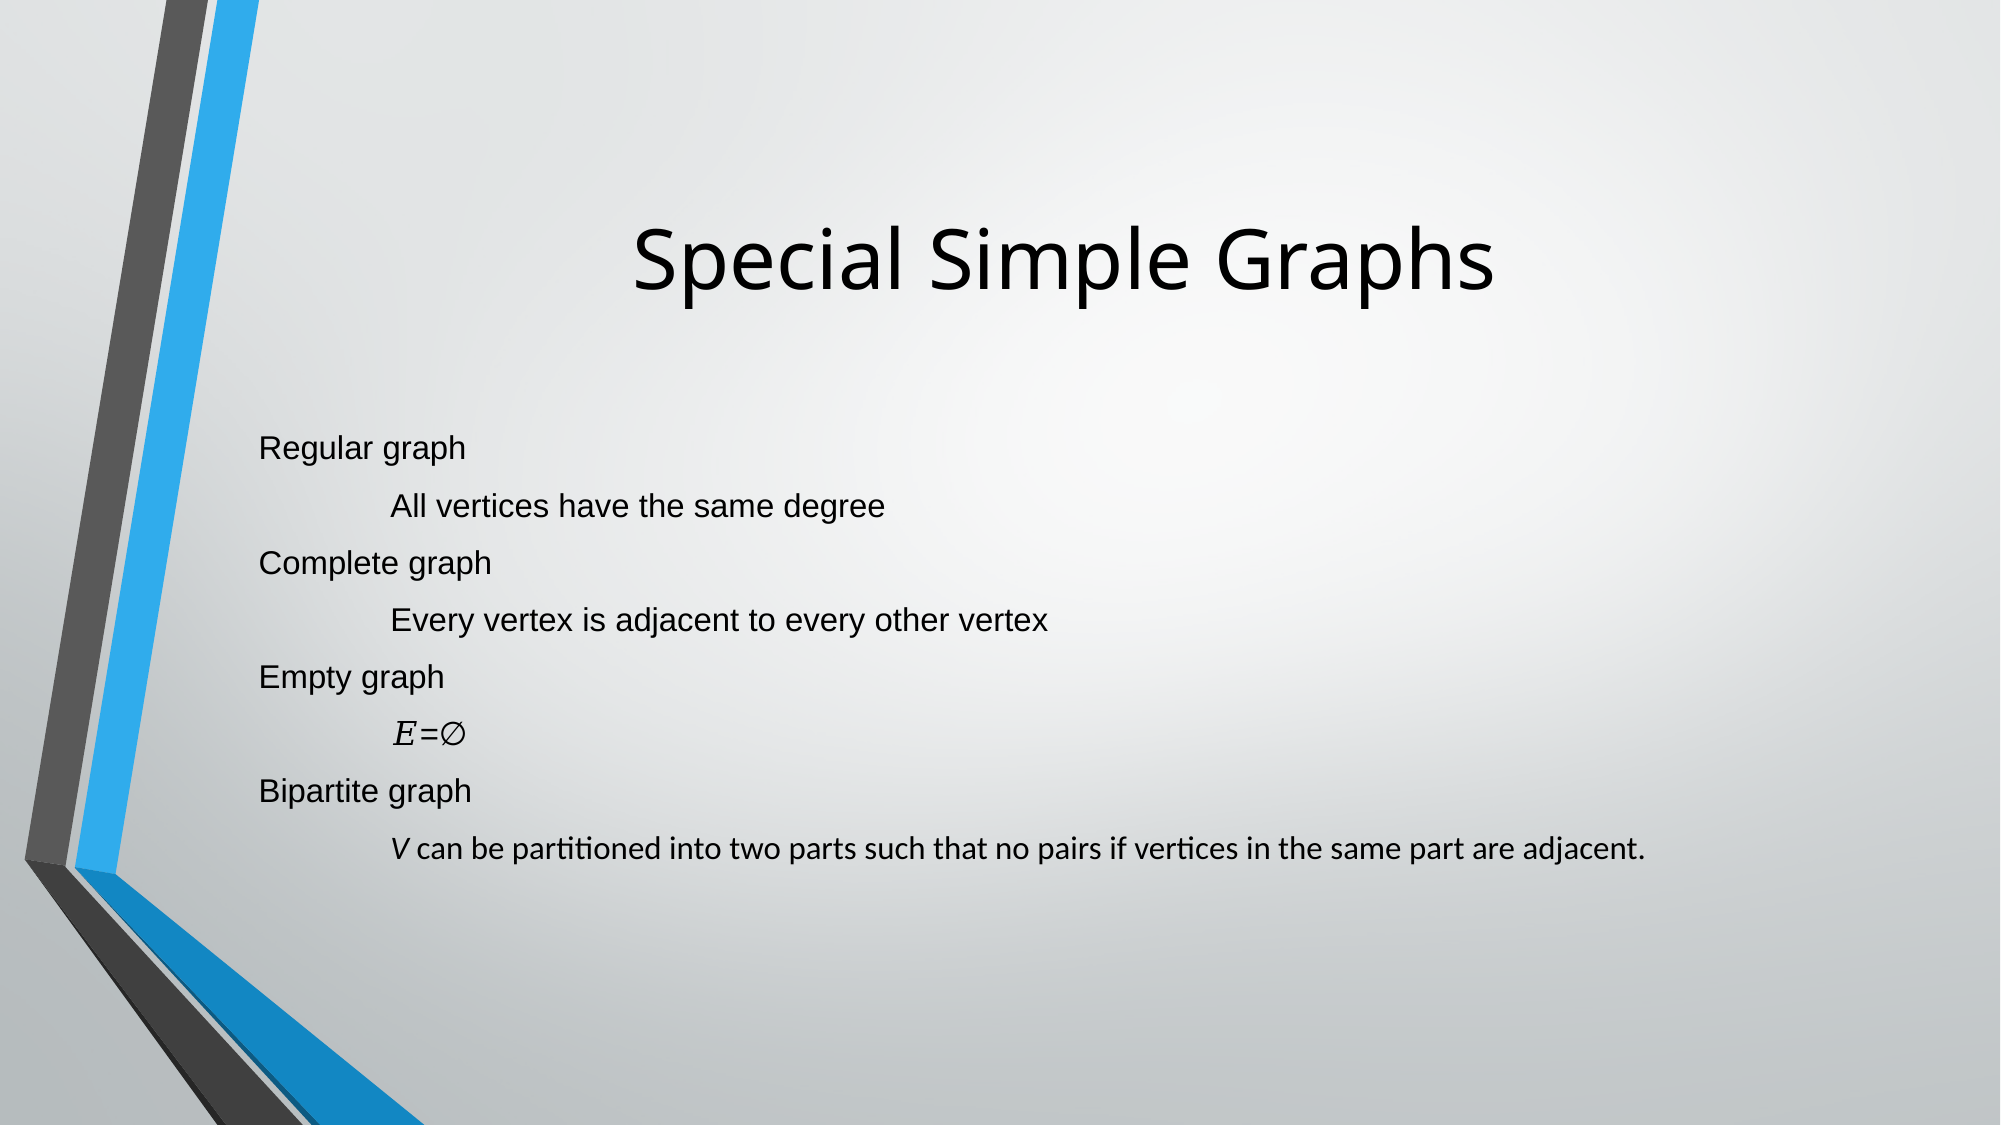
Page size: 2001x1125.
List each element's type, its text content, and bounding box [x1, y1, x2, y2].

list Regular graph All vertices have the same degree Complete graph Every vertex is adjacent to every other vertex Empty graph 𝐸=∅ Bipartite graph V can be partitioned into two parts such that no pairs if vertices in the same part are adjacent. [243, 362, 1887, 875]
title Special Simple Graphs [243, 112, 1887, 362]
